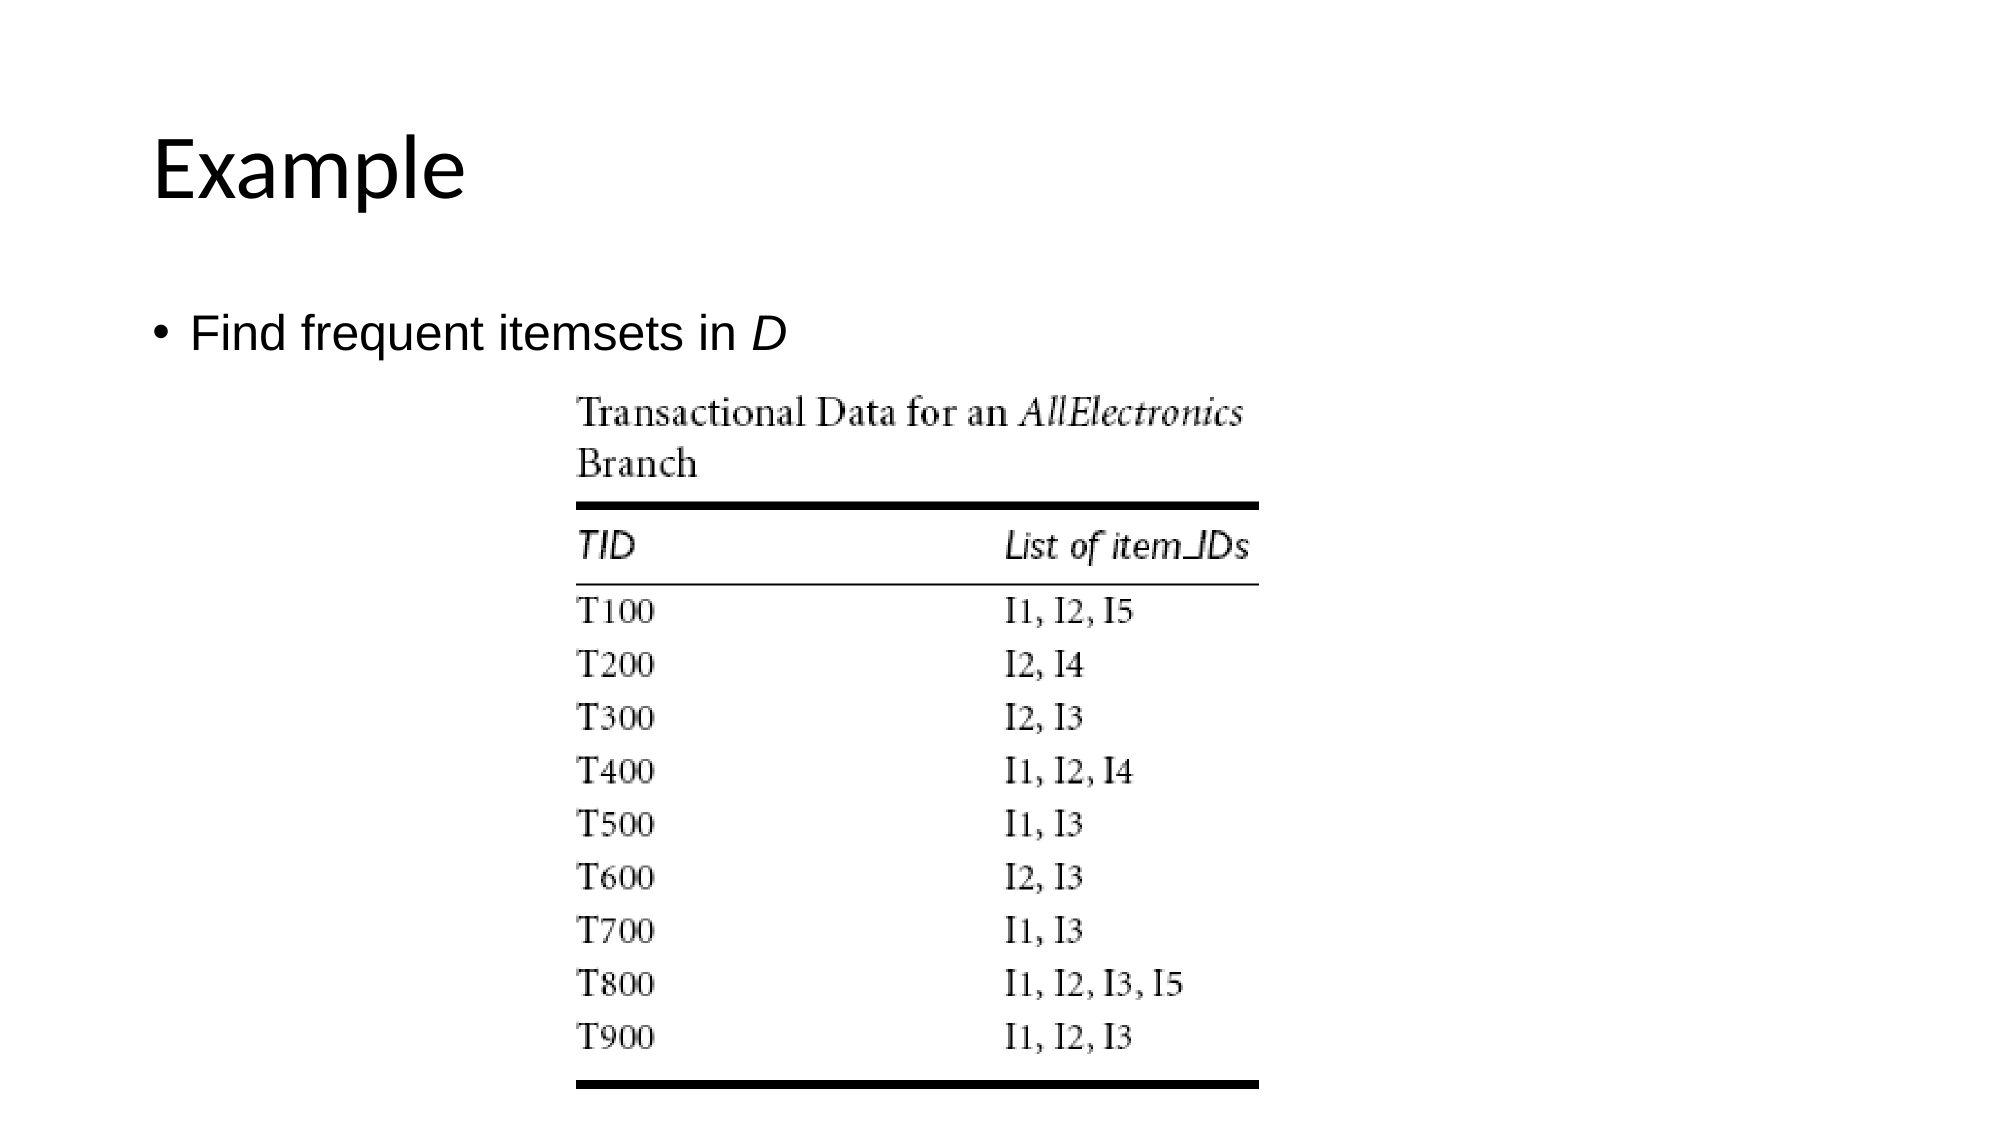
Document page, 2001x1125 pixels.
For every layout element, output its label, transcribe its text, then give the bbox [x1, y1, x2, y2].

picture [558, 381, 1263, 1089]
title Example [137, 59, 1863, 278]
list Find frequent itemsets in D [137, 299, 1863, 1014]
